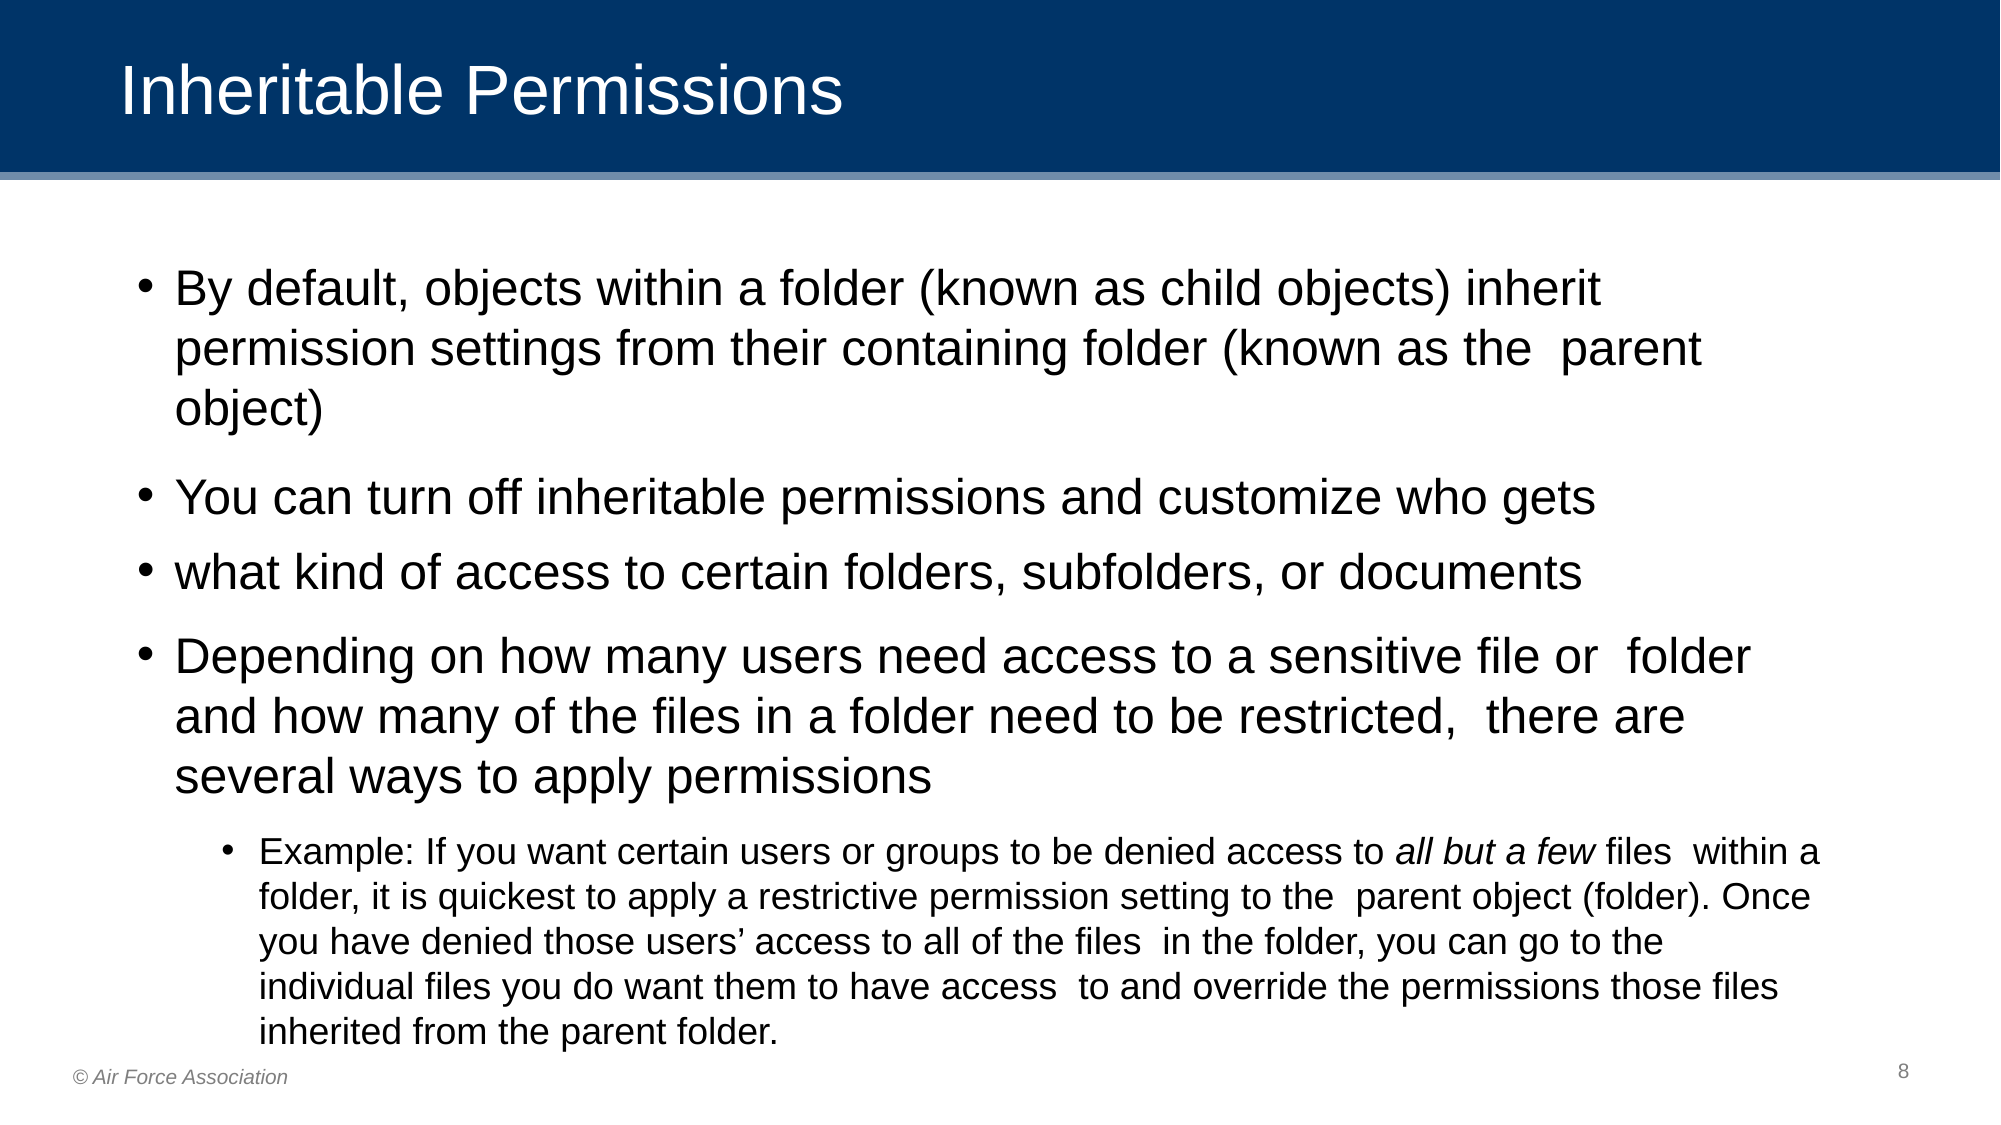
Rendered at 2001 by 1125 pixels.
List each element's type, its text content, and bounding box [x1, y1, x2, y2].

list By default, objects within a folder (known as child objects) inherit permission settings from their containing folder (known as the parent object) You can turn off inheritable permissions and customize who gets what kind of access to certain folders, subfolders, or documents Depending on how many users need access to a sensitive file or folder and how many of the files in a folder need to be restricted, there are several ways to apply permissions Example: If you want certain users or groups to be denied access to all but a few files within a folder, it is quickest to apply a restrictive permission setting to the parent object (folder). Once you have denied those users’ access to all of the files in the folder, you can go to the individual files you do want them to have access to and override the permissions those files inherited from the parent folder. [120, 247, 1880, 1008]
slide_number ‹#› [1848, 1039, 1960, 1100]
title Inheritable Permissions [117, 0, 1723, 181]
